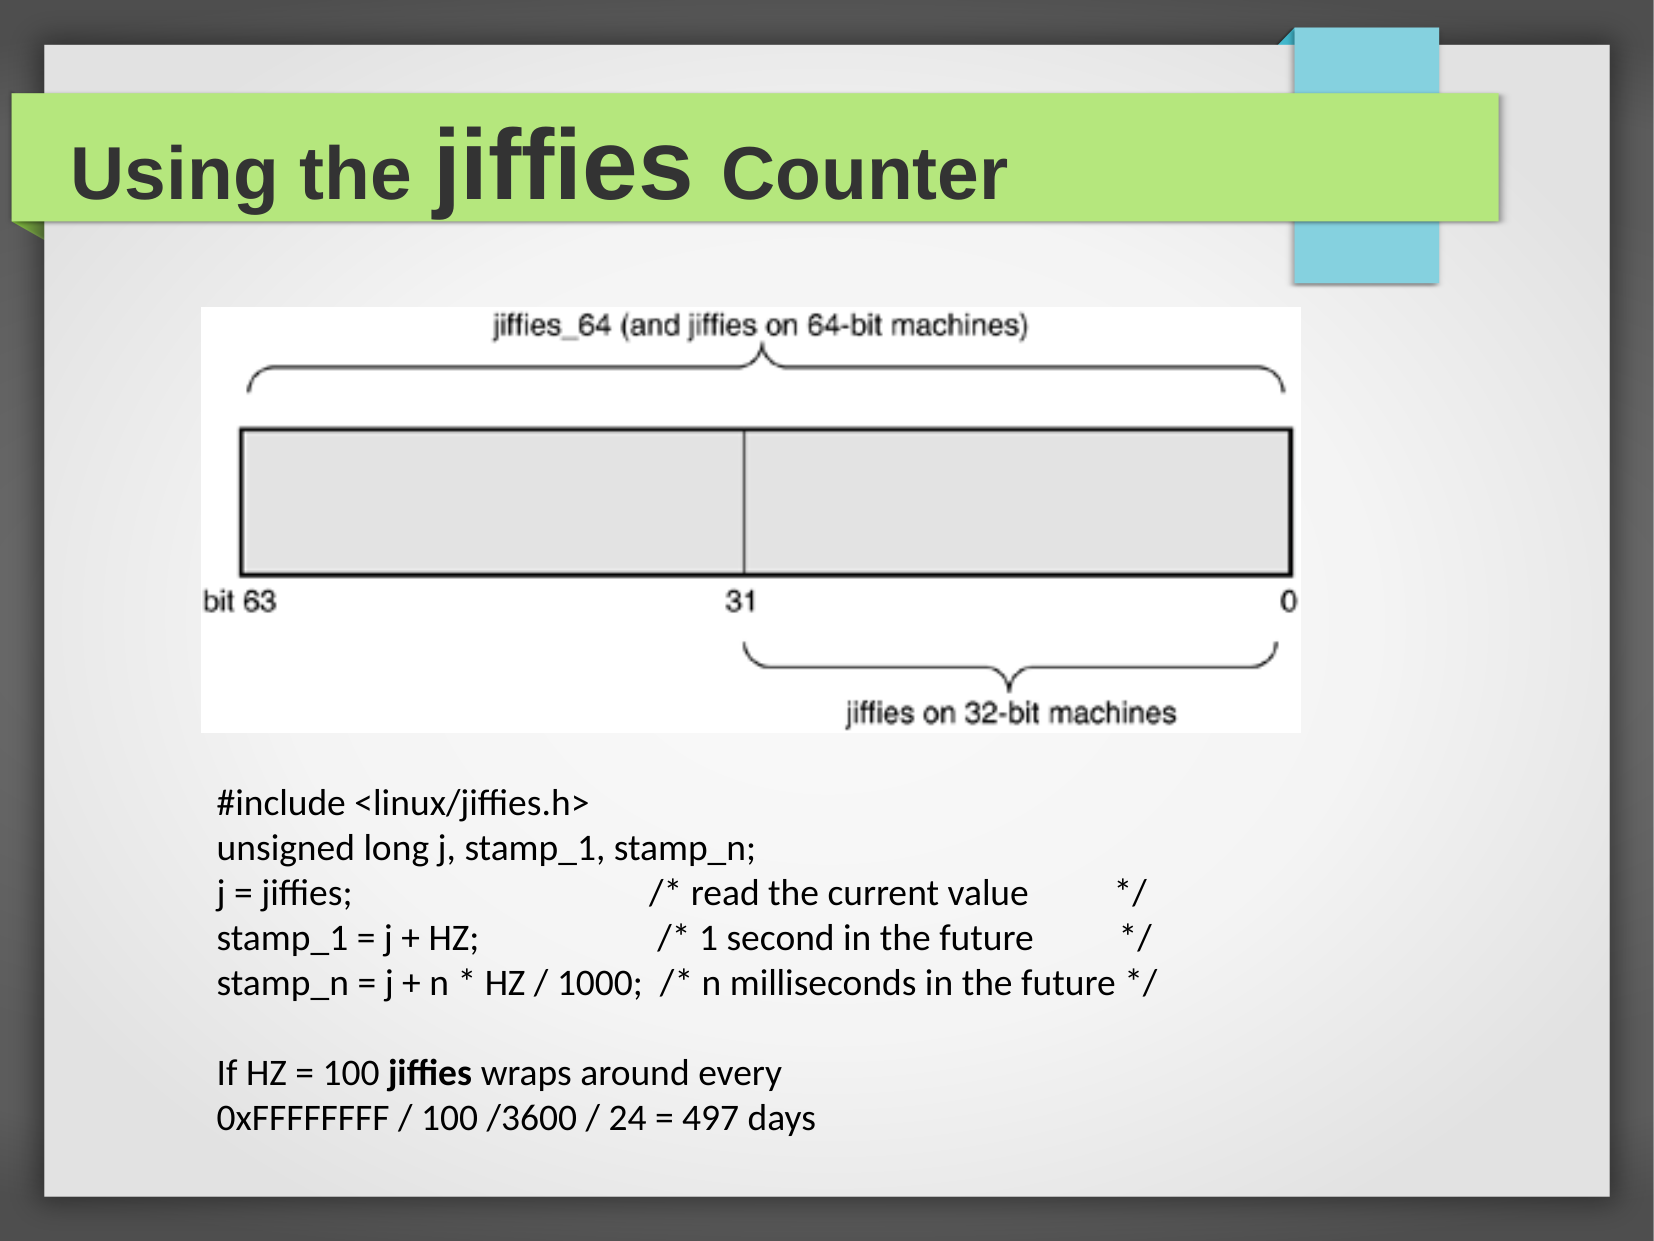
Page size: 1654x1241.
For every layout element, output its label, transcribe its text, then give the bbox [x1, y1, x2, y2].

title Using the jiffies Counter [70, 106, 1452, 213]
text_box #include <linux/jiffies.h> unsigned long j, stamp_1, stamp_n; j = jiffies; /* read the current value */ stamp_1 = j + HZ; /* 1 second in the future */ stamp_n = j + n * HZ / 1000; /* n milliseconds in the future */ If HZ = 100 jiffies wraps around every 0xFFFFFFFF / 100 /3600 / 24 = 497 days [201, 770, 1302, 1190]
picture [0, 0, 1654, 1241]
